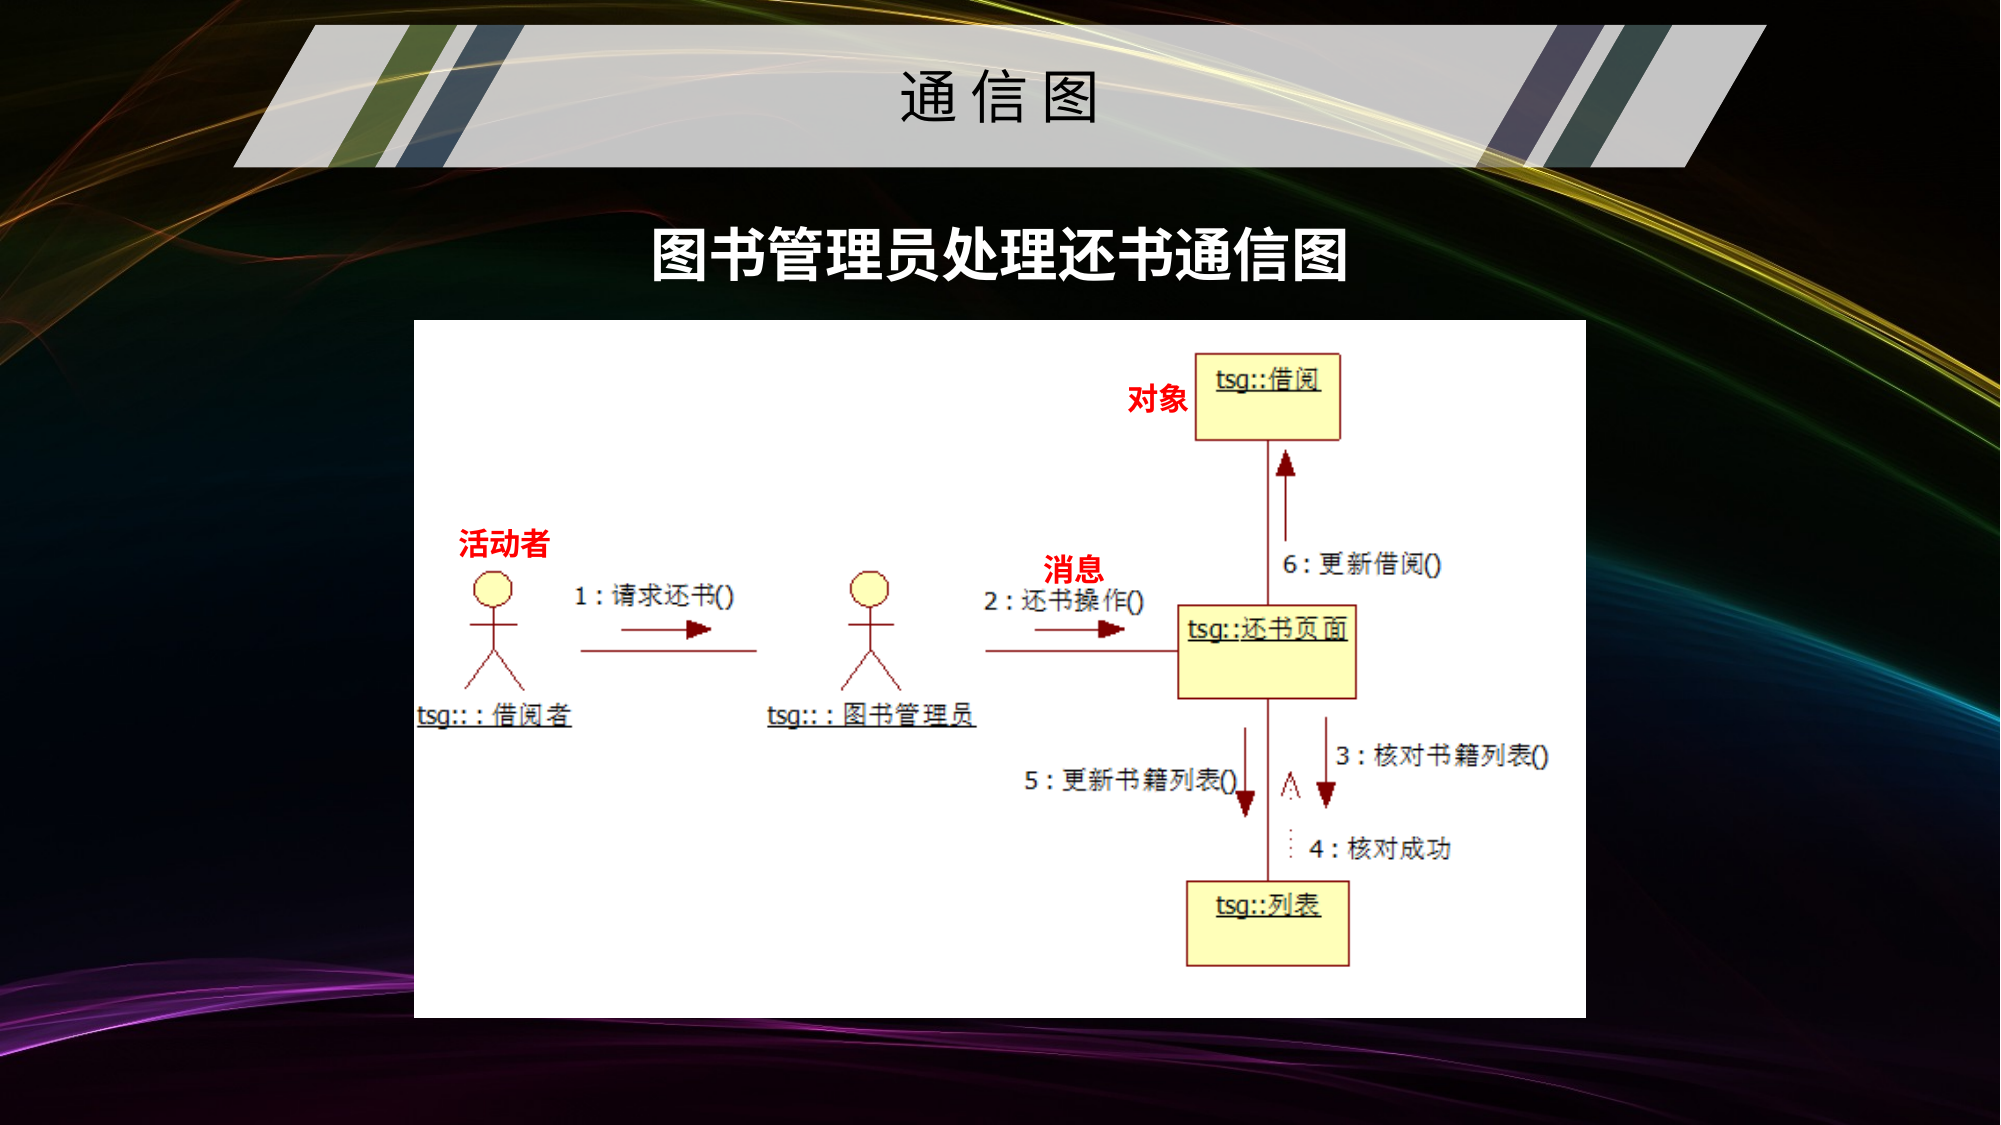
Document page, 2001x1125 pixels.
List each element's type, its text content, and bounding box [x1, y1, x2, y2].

text_box [231, 23, 412, 169]
text_box 通 信 图 [609, 53, 1390, 139]
text_box [1476, 23, 1604, 169]
picture [0, 0, 2000, 1125]
text_box [396, 23, 524, 169]
text_box [440, 23, 1560, 169]
text_box 图书管理员处理还书通信图 [635, 211, 1378, 296]
text_box [329, 23, 456, 169]
footer [662, 1042, 1338, 1103]
text_box [1588, 23, 1769, 169]
text_box [1520, 23, 1627, 169]
text_box [1544, 23, 1671, 169]
slide_number 30 [1412, 1042, 1863, 1103]
text_box [373, 23, 480, 169]
